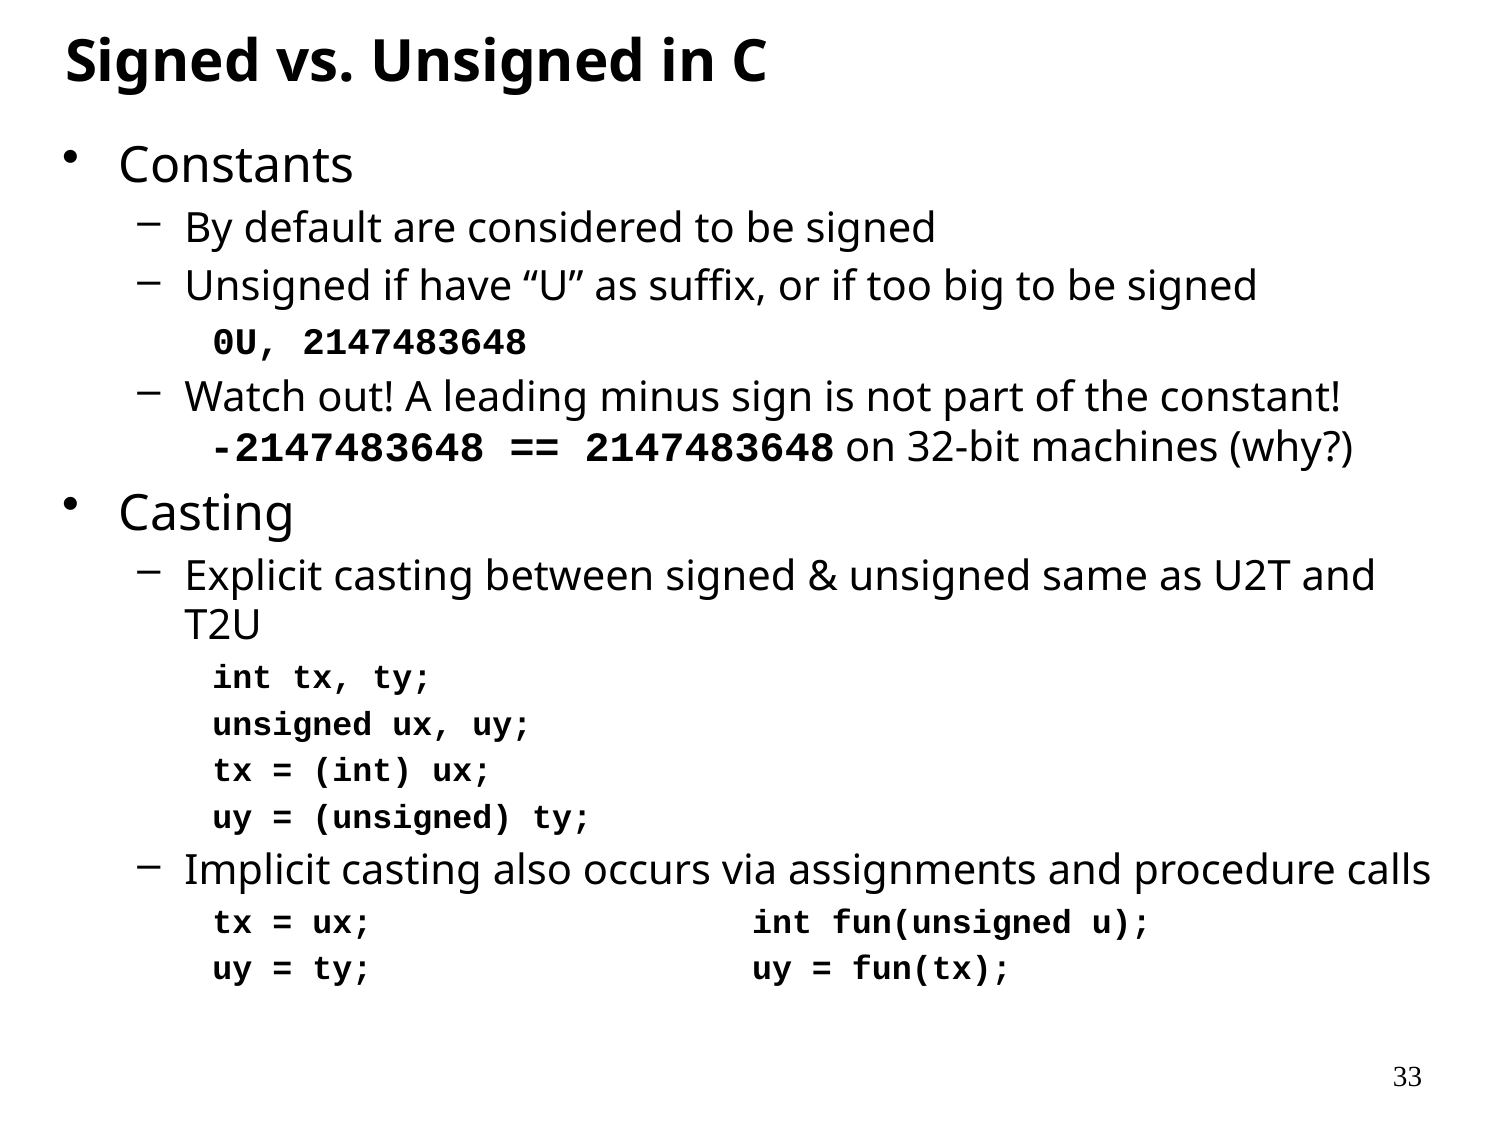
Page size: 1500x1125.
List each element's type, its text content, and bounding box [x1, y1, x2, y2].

title Signed vs. Unsigned in C [50, 12, 1252, 104]
slide_number 33 [1224, 1049, 1438, 1092]
list Constants By default are considered to be signed Unsigned if have “U” as suffix, or if too big to be signed 0U, 2147483648 Watch out! A leading minus sign is not part of the constant! -2147483648 == 2147483648 on 32-bit machines (why?) Casting Explicit casting between signed & unsigned same as U2T and T2U int tx, ty; unsigned ux, uy; tx = (int) ux; uy = (unsigned) ty; Implicit casting also occurs via assignments and procedure calls tx = ux; int fun(unsigned u); uy = ty; uy = fun(tx); [47, 125, 1475, 983]
